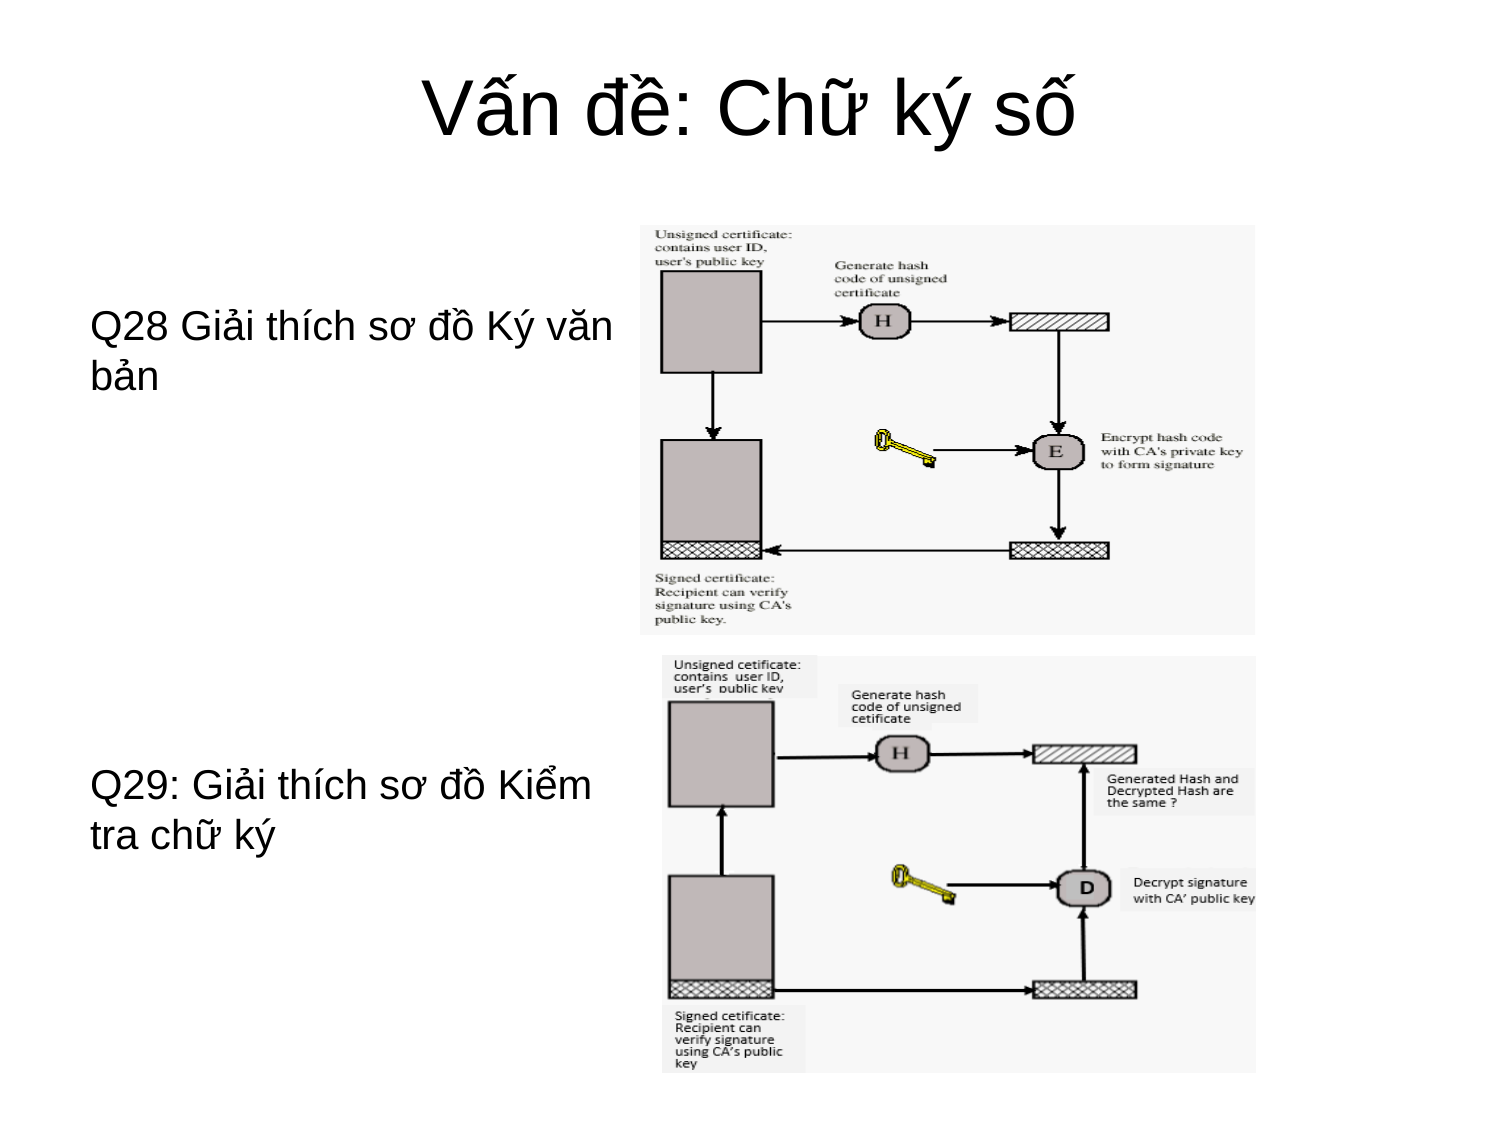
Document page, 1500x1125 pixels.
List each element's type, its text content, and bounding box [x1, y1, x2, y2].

picture [662, 655, 1256, 1073]
picture [639, 224, 1256, 635]
list Q28 Giải thích sơ đồ Ký văn bản Q29: Giải thích sơ đồ Kiểm tra chữ ký [75, 174, 638, 918]
title Vấn đề: Chữ ký số [75, 45, 1425, 163]
